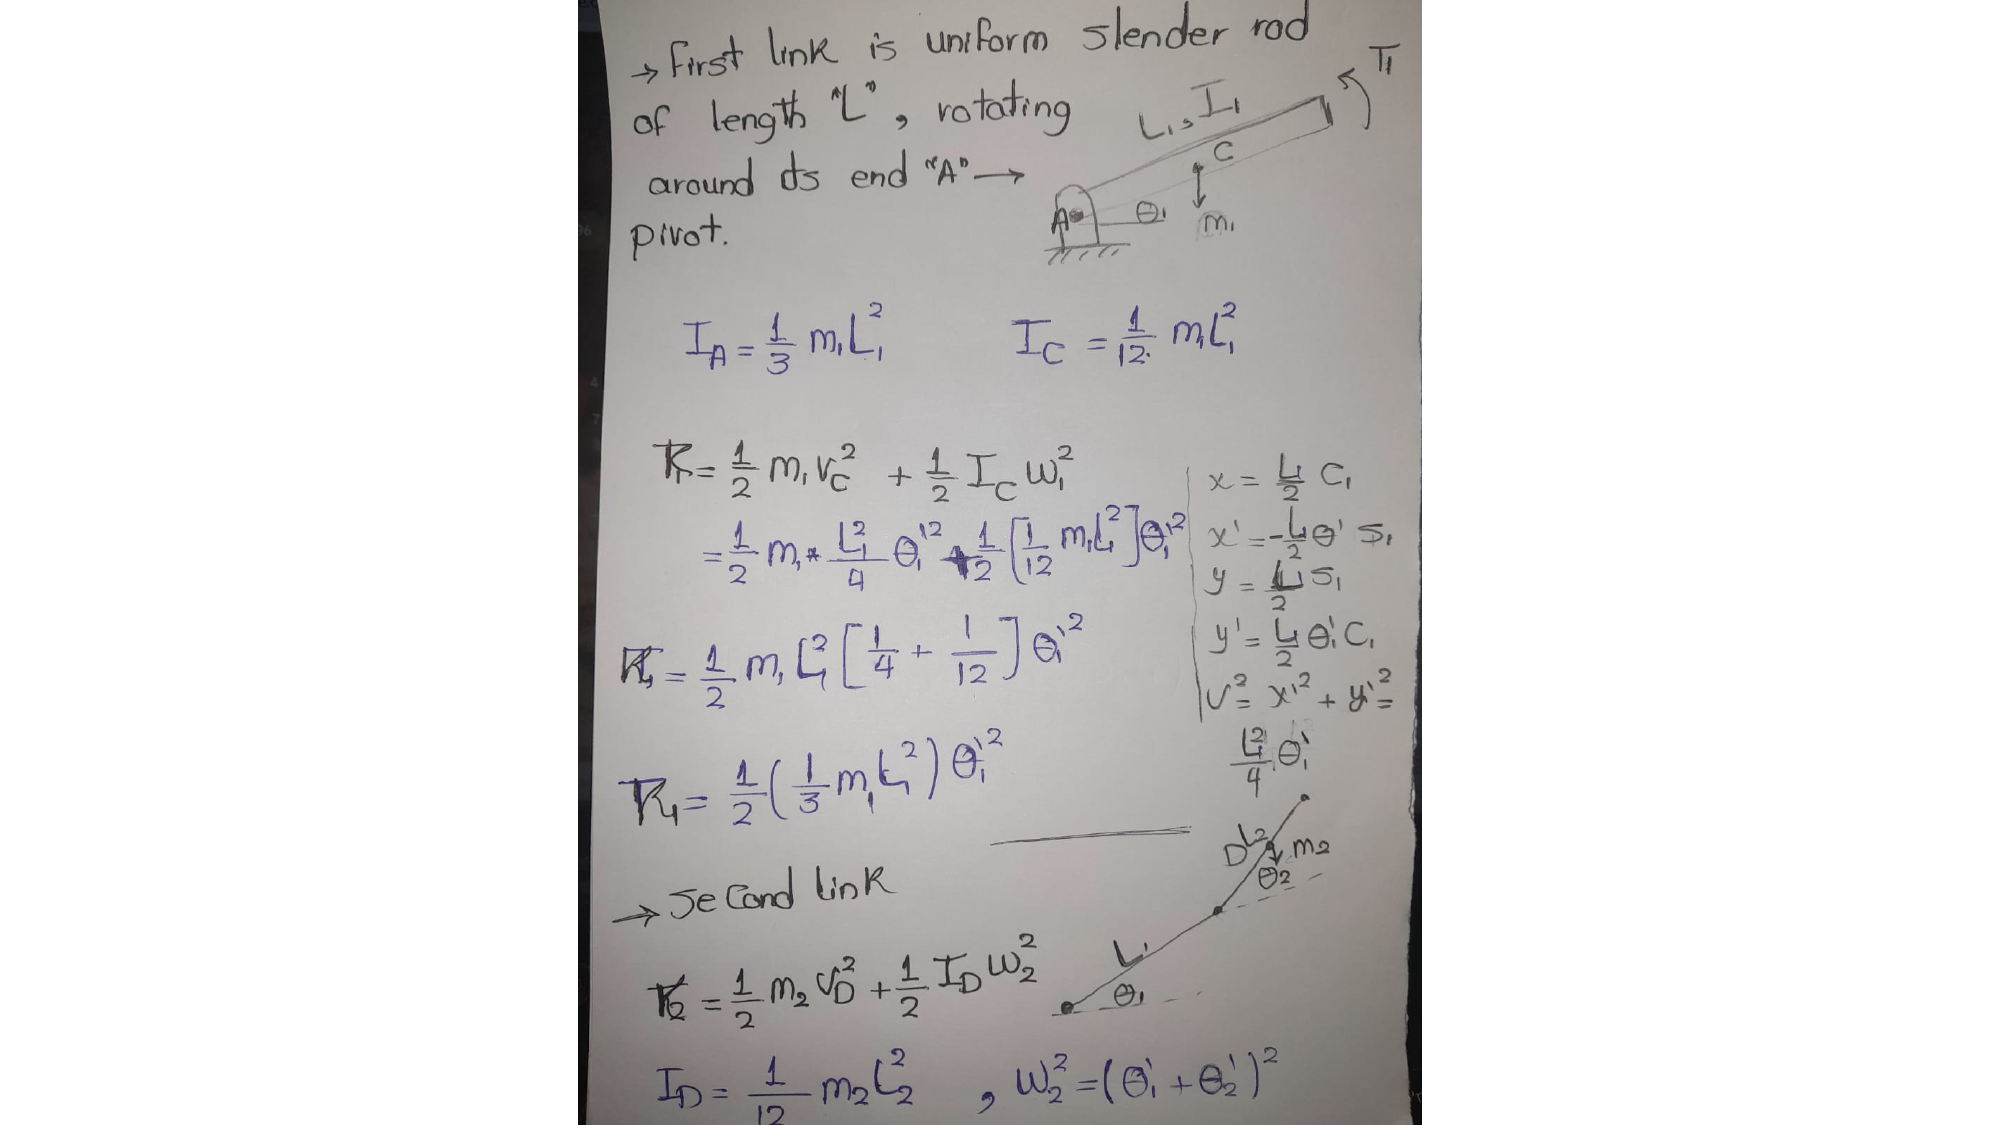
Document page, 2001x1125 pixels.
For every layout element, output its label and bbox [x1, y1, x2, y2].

picture [578, 0, 1422, 1125]
